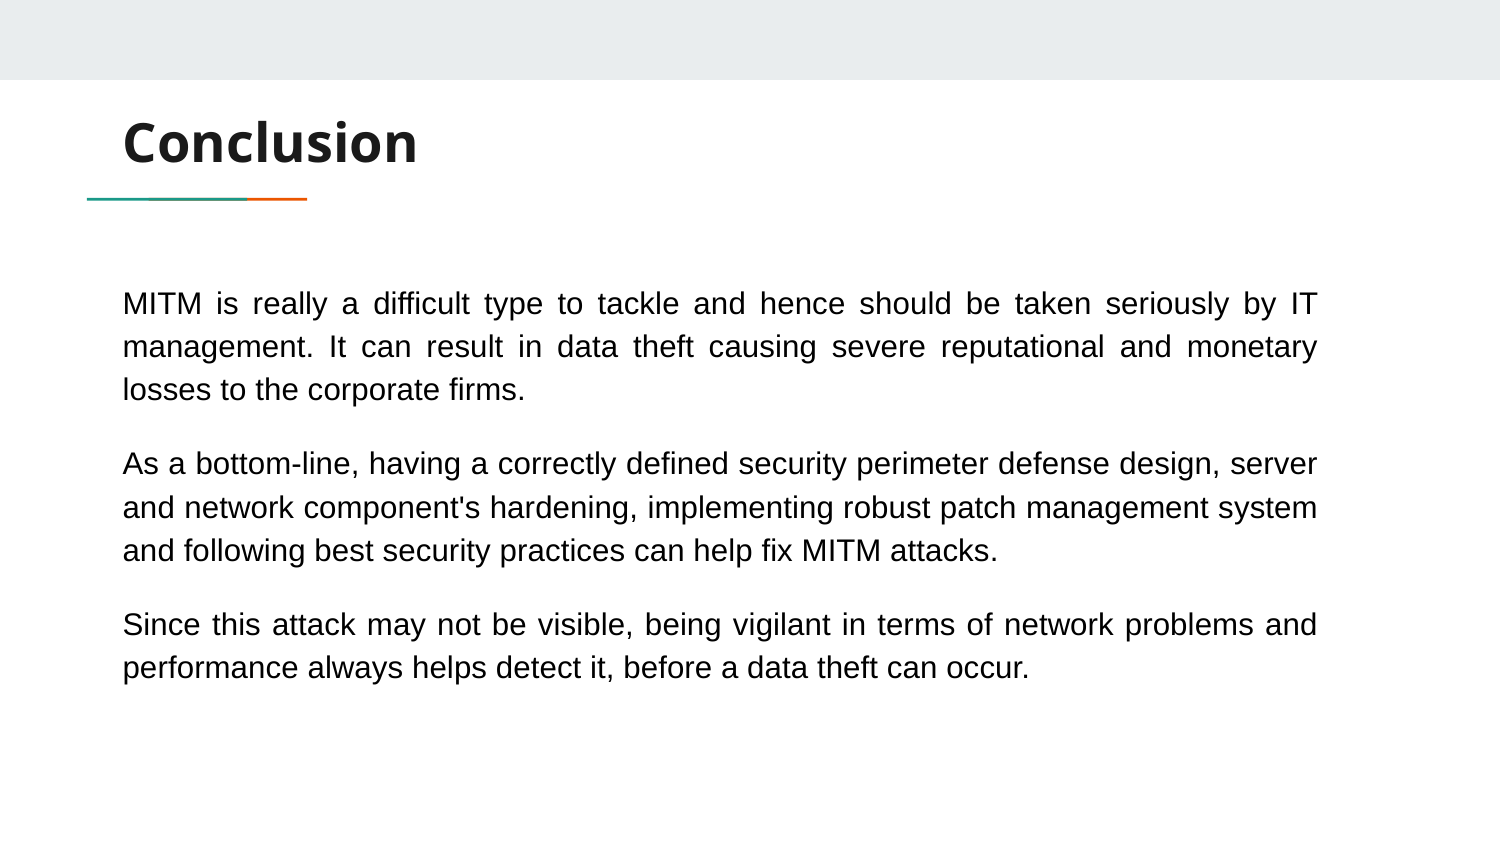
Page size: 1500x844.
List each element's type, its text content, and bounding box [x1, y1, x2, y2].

title Conclusion [107, 93, 1361, 190]
list MITM is really a difficult type to tackle and hence should be taken seriously by IT management. It can result in data theft causing severe reputational and monetary losses to the corporate firms. As a bottom-line, having a correctly defined security perimeter defense design, server and network component's hardening, implementing robust patch management system and following best security practices can help fix MITM attacks. Since this attack may not be visible, being vigilant in terms of network problems and performance always helps detect it, before a data theft can occur. [107, 262, 1381, 777]
